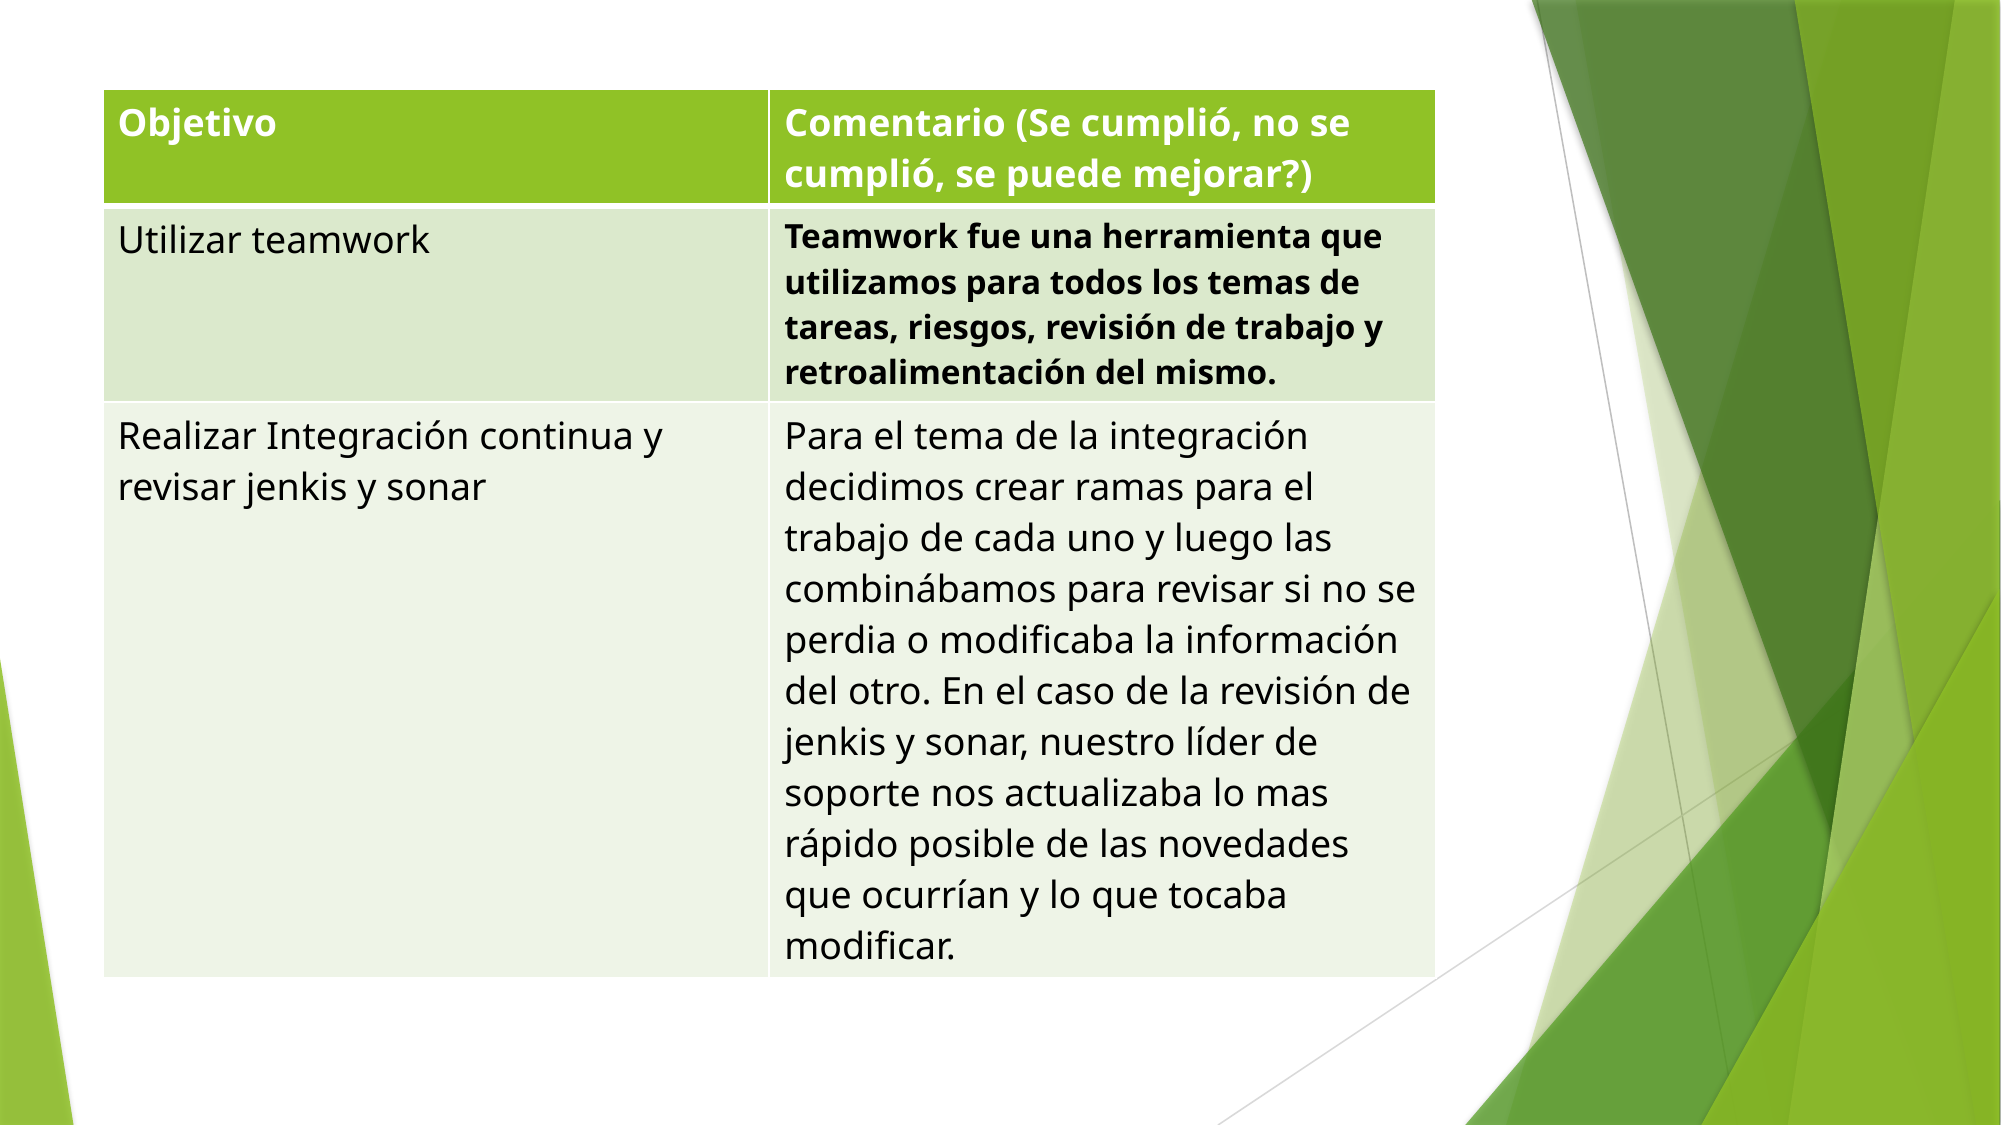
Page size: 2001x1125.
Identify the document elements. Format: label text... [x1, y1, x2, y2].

table_header Objetivo [104, 90, 768, 203]
table_header Comentario (Se cumplió, no se cumplió, se puede mejorar?) [770, 90, 1435, 203]
table_cell Realizar Integración continua y revisar jenkis y sonar [104, 403, 768, 977]
table_cell Utilizar teamwork [104, 209, 768, 401]
table_cell Teamwork fue una herramienta que utilizamos para todos los temas de tareas, riesgos, revisión de trabajo y retroalimentación del mismo. [770, 209, 1435, 401]
table_cell Para el tema de la integración decidimos crear ramas para el trabajo de cada uno y luego las combinábamos para revisar si no se perdia o modificaba la información del otro. En el caso de la revisión de jenkis y sonar, nuestro líder de soporte nos actualizaba lo mas rápido posible de las novedades que ocurrían y lo que tocaba modificar. [770, 403, 1435, 977]
